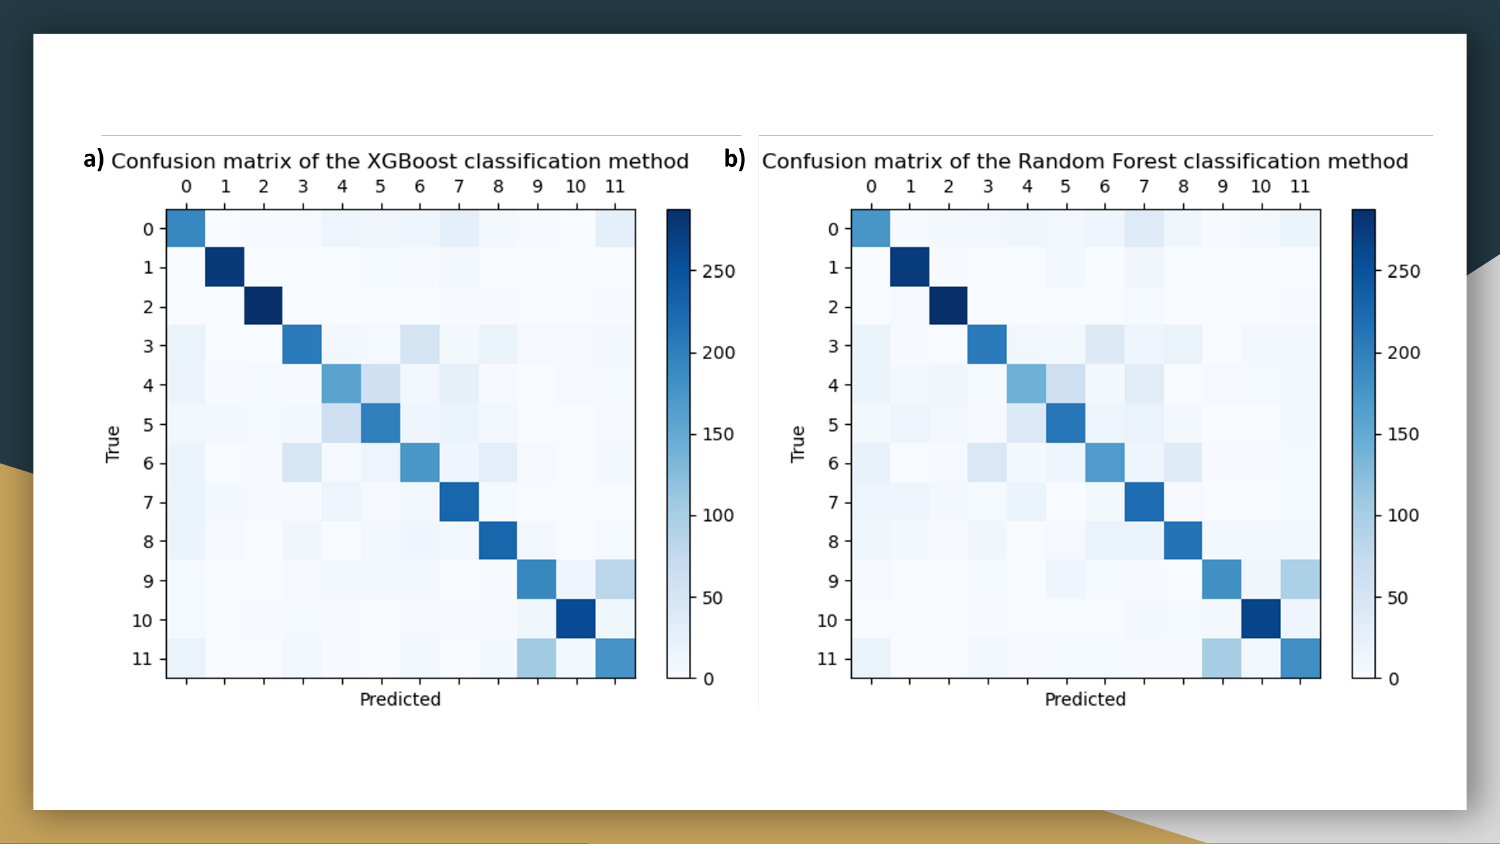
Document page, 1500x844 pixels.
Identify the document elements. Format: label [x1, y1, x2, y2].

picture [66, 133, 1434, 711]
